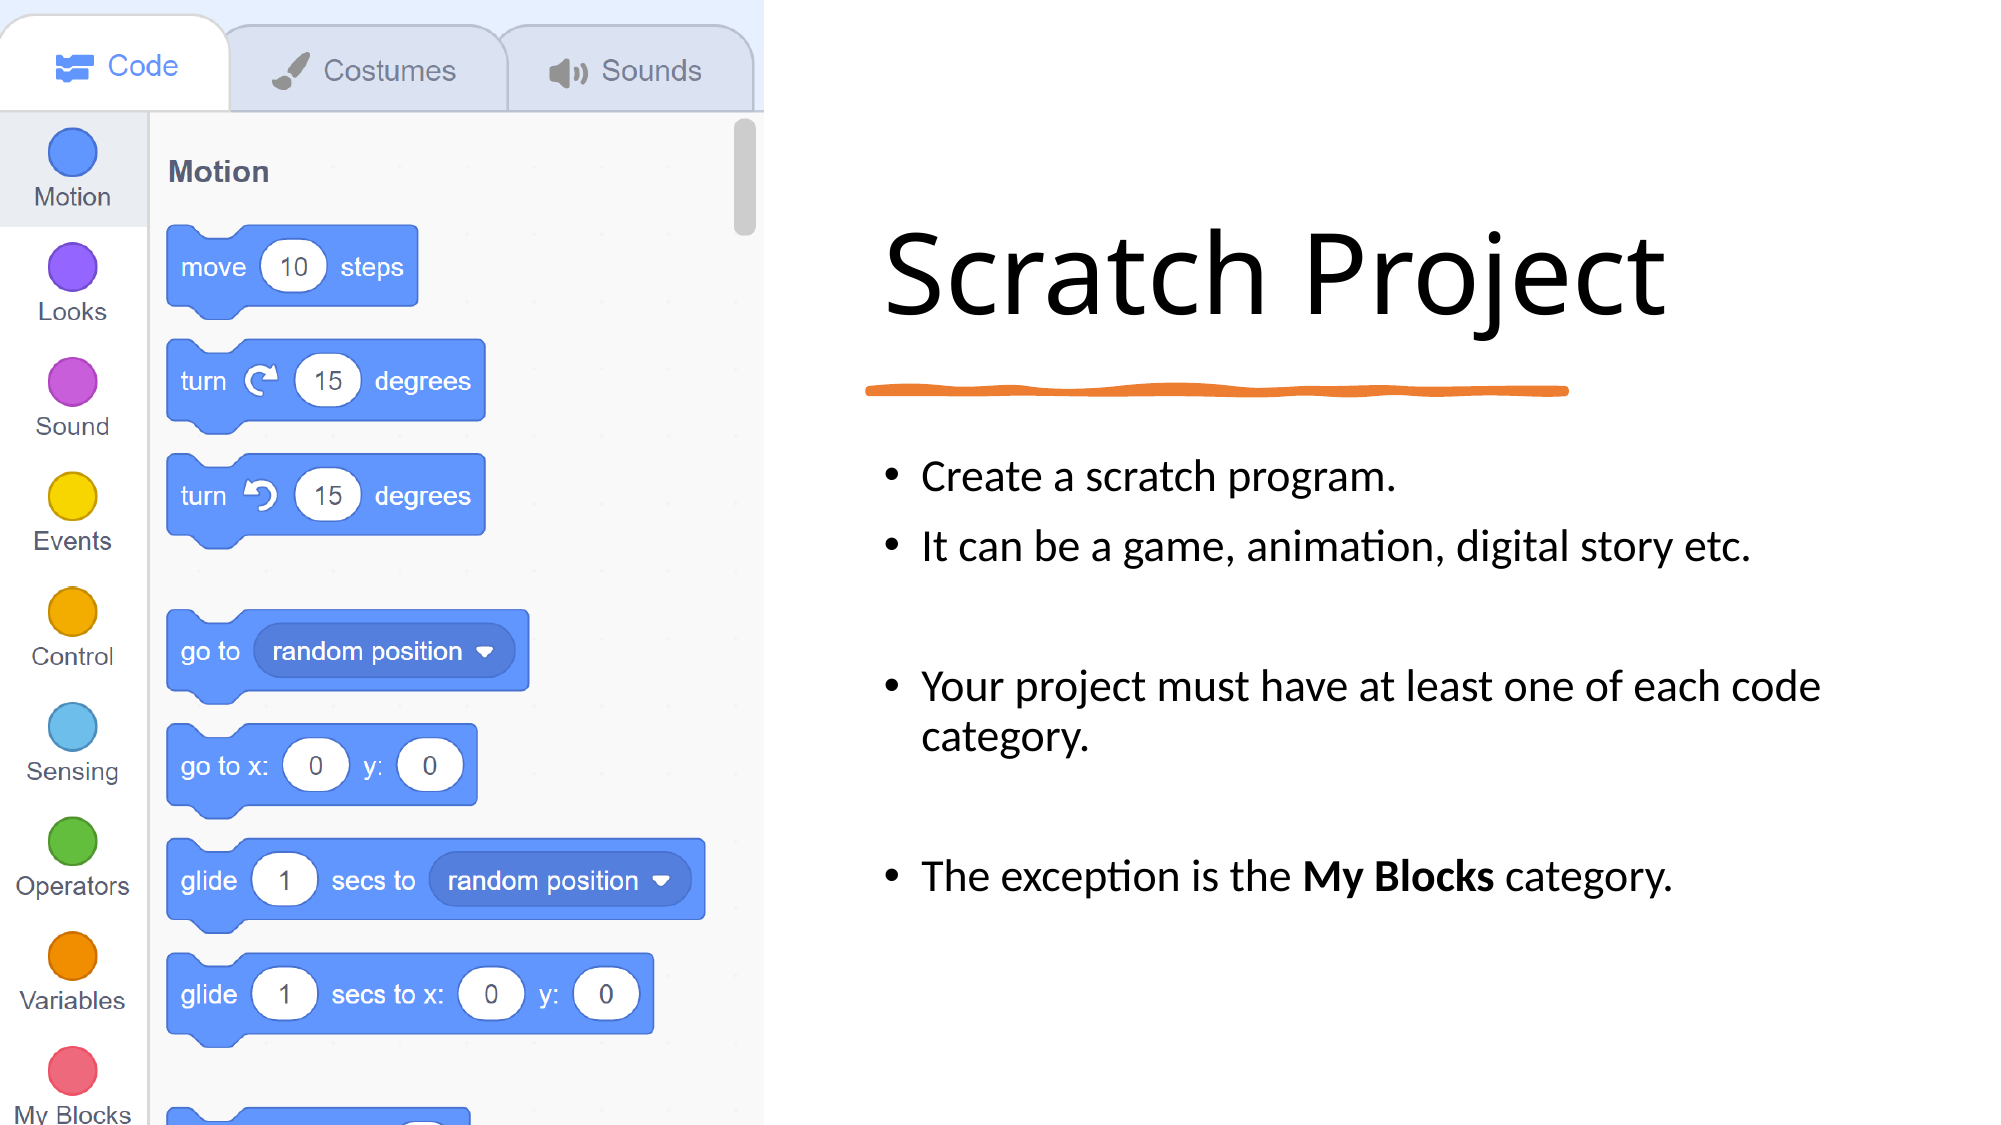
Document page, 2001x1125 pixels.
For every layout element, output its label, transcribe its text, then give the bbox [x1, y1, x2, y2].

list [0, 0, 764, 1125]
text_box [764, 0, 2000, 1125]
text_box [867, 385, 1567, 396]
title Scratch Project [869, 53, 1895, 347]
list Create a scratch program. It can be a game, animation, digital story etc. Your project must have at least one of each code category. The exception is the My Blocks category. [869, 443, 1895, 1016]
